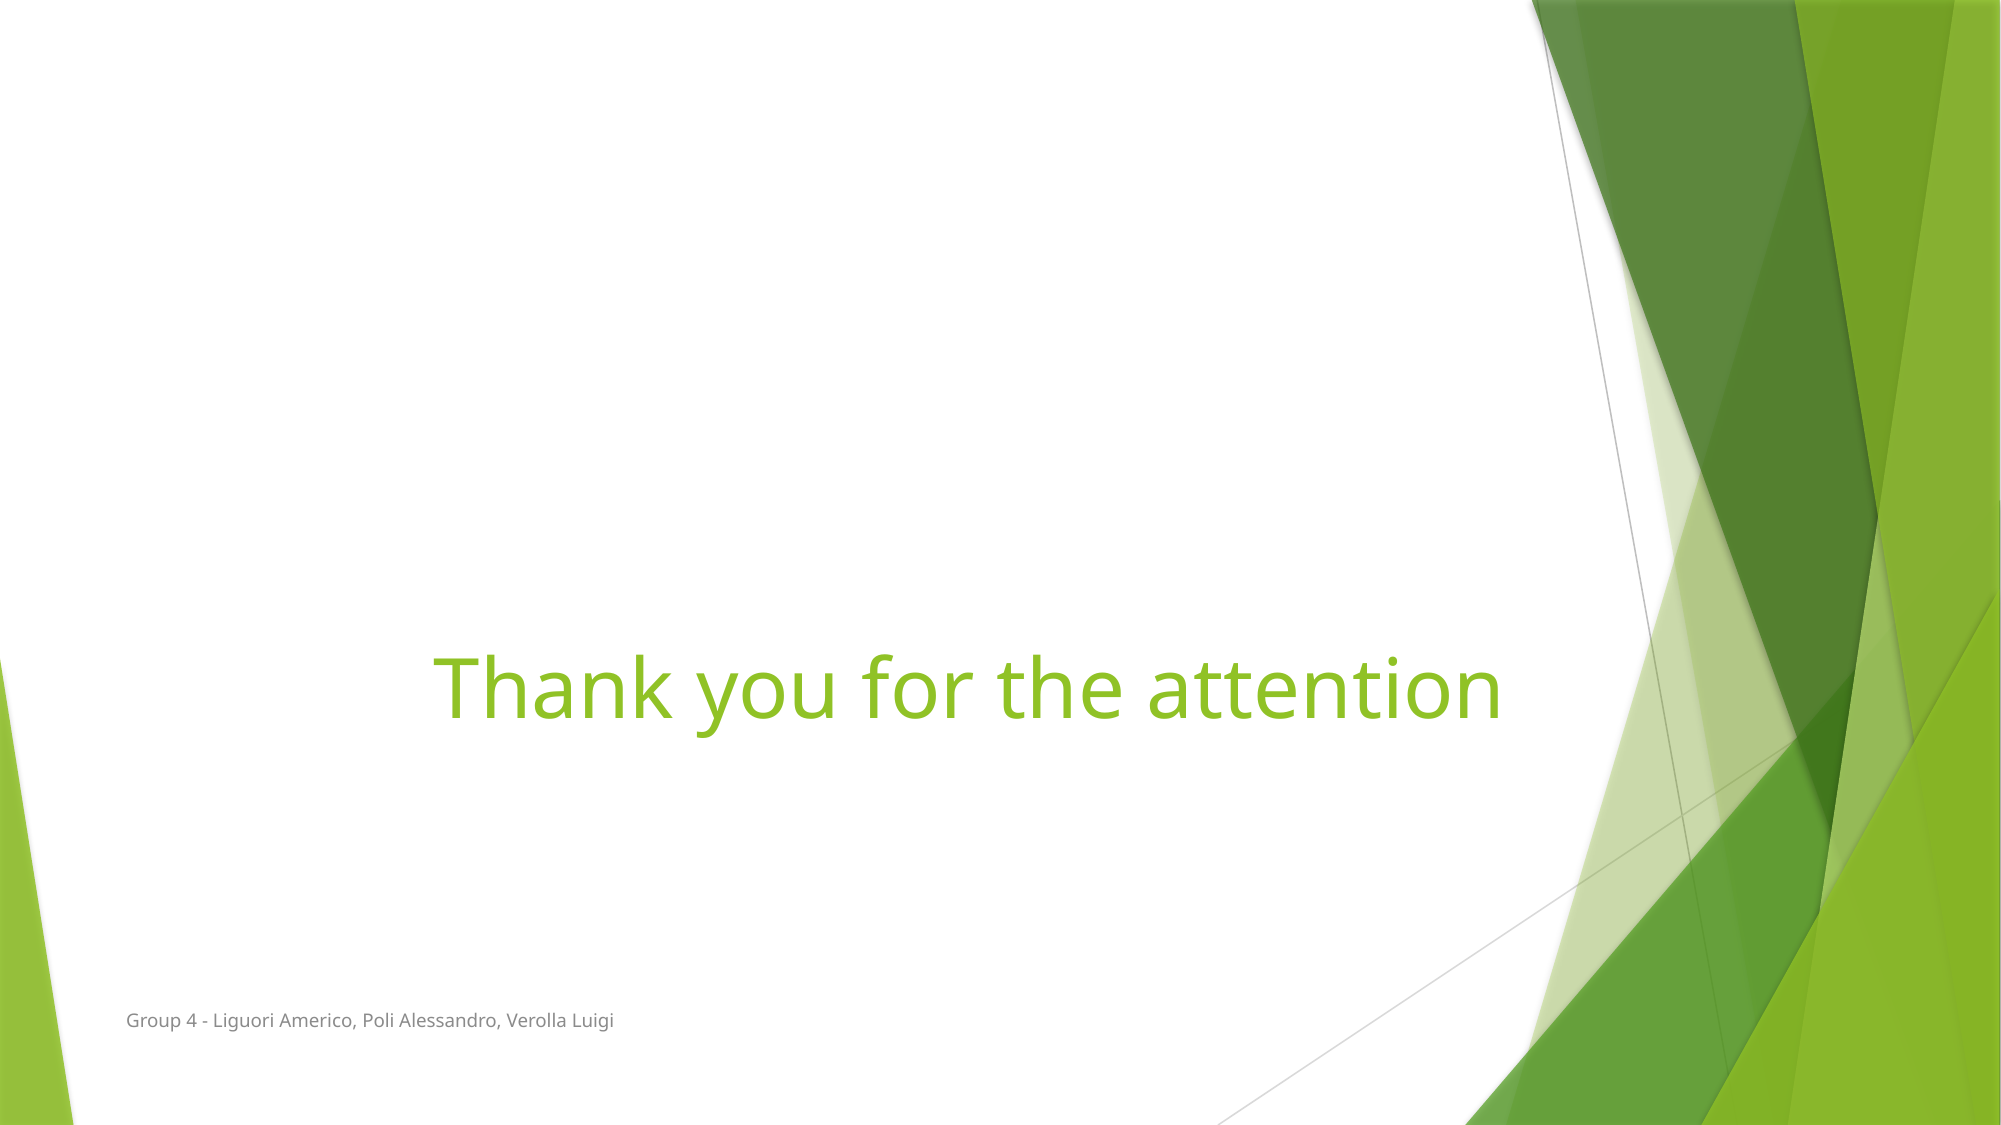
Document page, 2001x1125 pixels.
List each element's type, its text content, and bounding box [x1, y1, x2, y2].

title Thank you for the attention [111, 443, 1522, 743]
footer Group 4 - Liguori Americo, Poli Alessandro, Verolla Luigi [111, 991, 1145, 1051]
